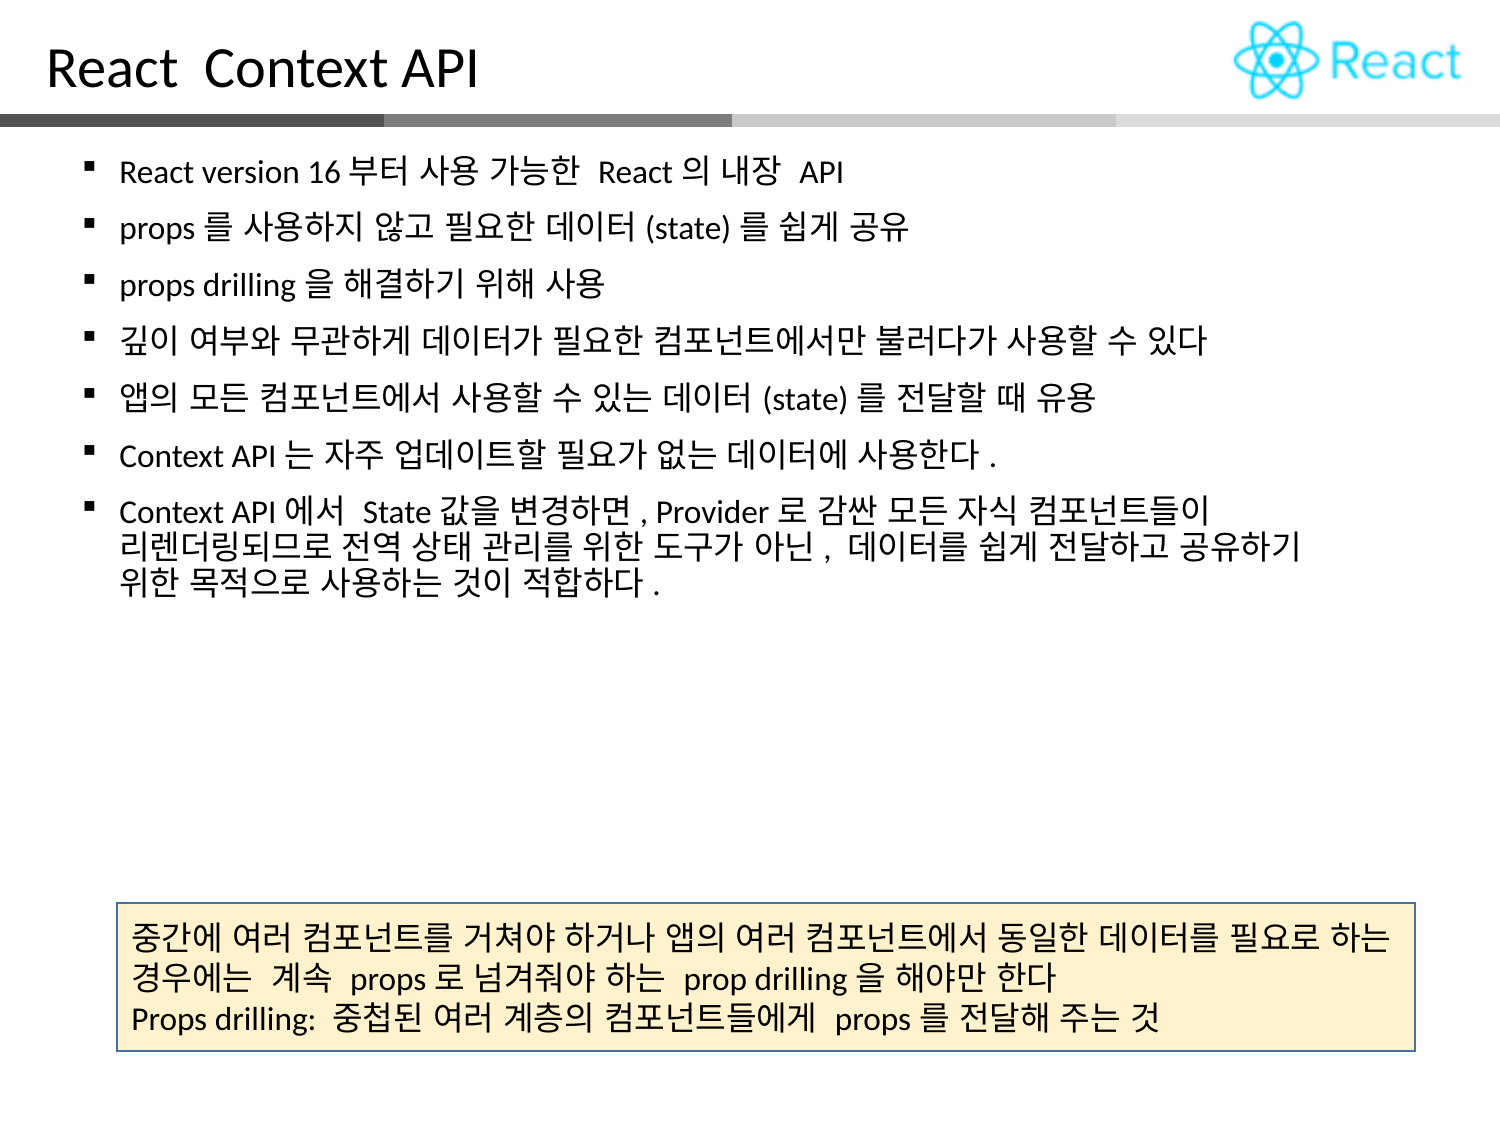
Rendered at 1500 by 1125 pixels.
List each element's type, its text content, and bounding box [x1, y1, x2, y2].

list React version 16부터 사용 가능한 React의 내장 API props를 사용하지 않고 필요한 데이터(state)를 쉽게 공유 props drilling을 해결하기 위해 사용 깊이 여부와 무관하게 데이터가 필요한 컴포넌트에서만 불러다가 사용할 수 있다 앱의 모든 컴포넌트에서 사용할 수 있는 데이터(state)를 전달할 때 유용 Context API는 자주 업데이트할 필요가 없는 데이터에 사용한다. Context API에서 State값을 변경하면, Provider로 감싼 모든 자식 컴포넌트들이 리렌더링되므로 전역 상태 관리를 위한 도구가 아닌, 데이터를 쉽게 전달하고 공유하기 위한 목적으로 사용하는 것이 적합하다. [66, 147, 1383, 379]
text_box React Context API [32, 21, 610, 107]
picture [1228, 5, 1480, 114]
text_box [374, 522, 1125, 572]
text_box 중간에 여러 컴포넌트를 거쳐야 하거나 앱의 여러 컴포넌트에서 동일한 데이터를 필요로 하는 경우에는 계속 props로 넘겨줘야 하는 prop drilling을 해야만 한다 Props drilling: 중첩된 여러 계층의 컴포넌트들에게 props를 전달해 주는 것 [116, 902, 1416, 1052]
